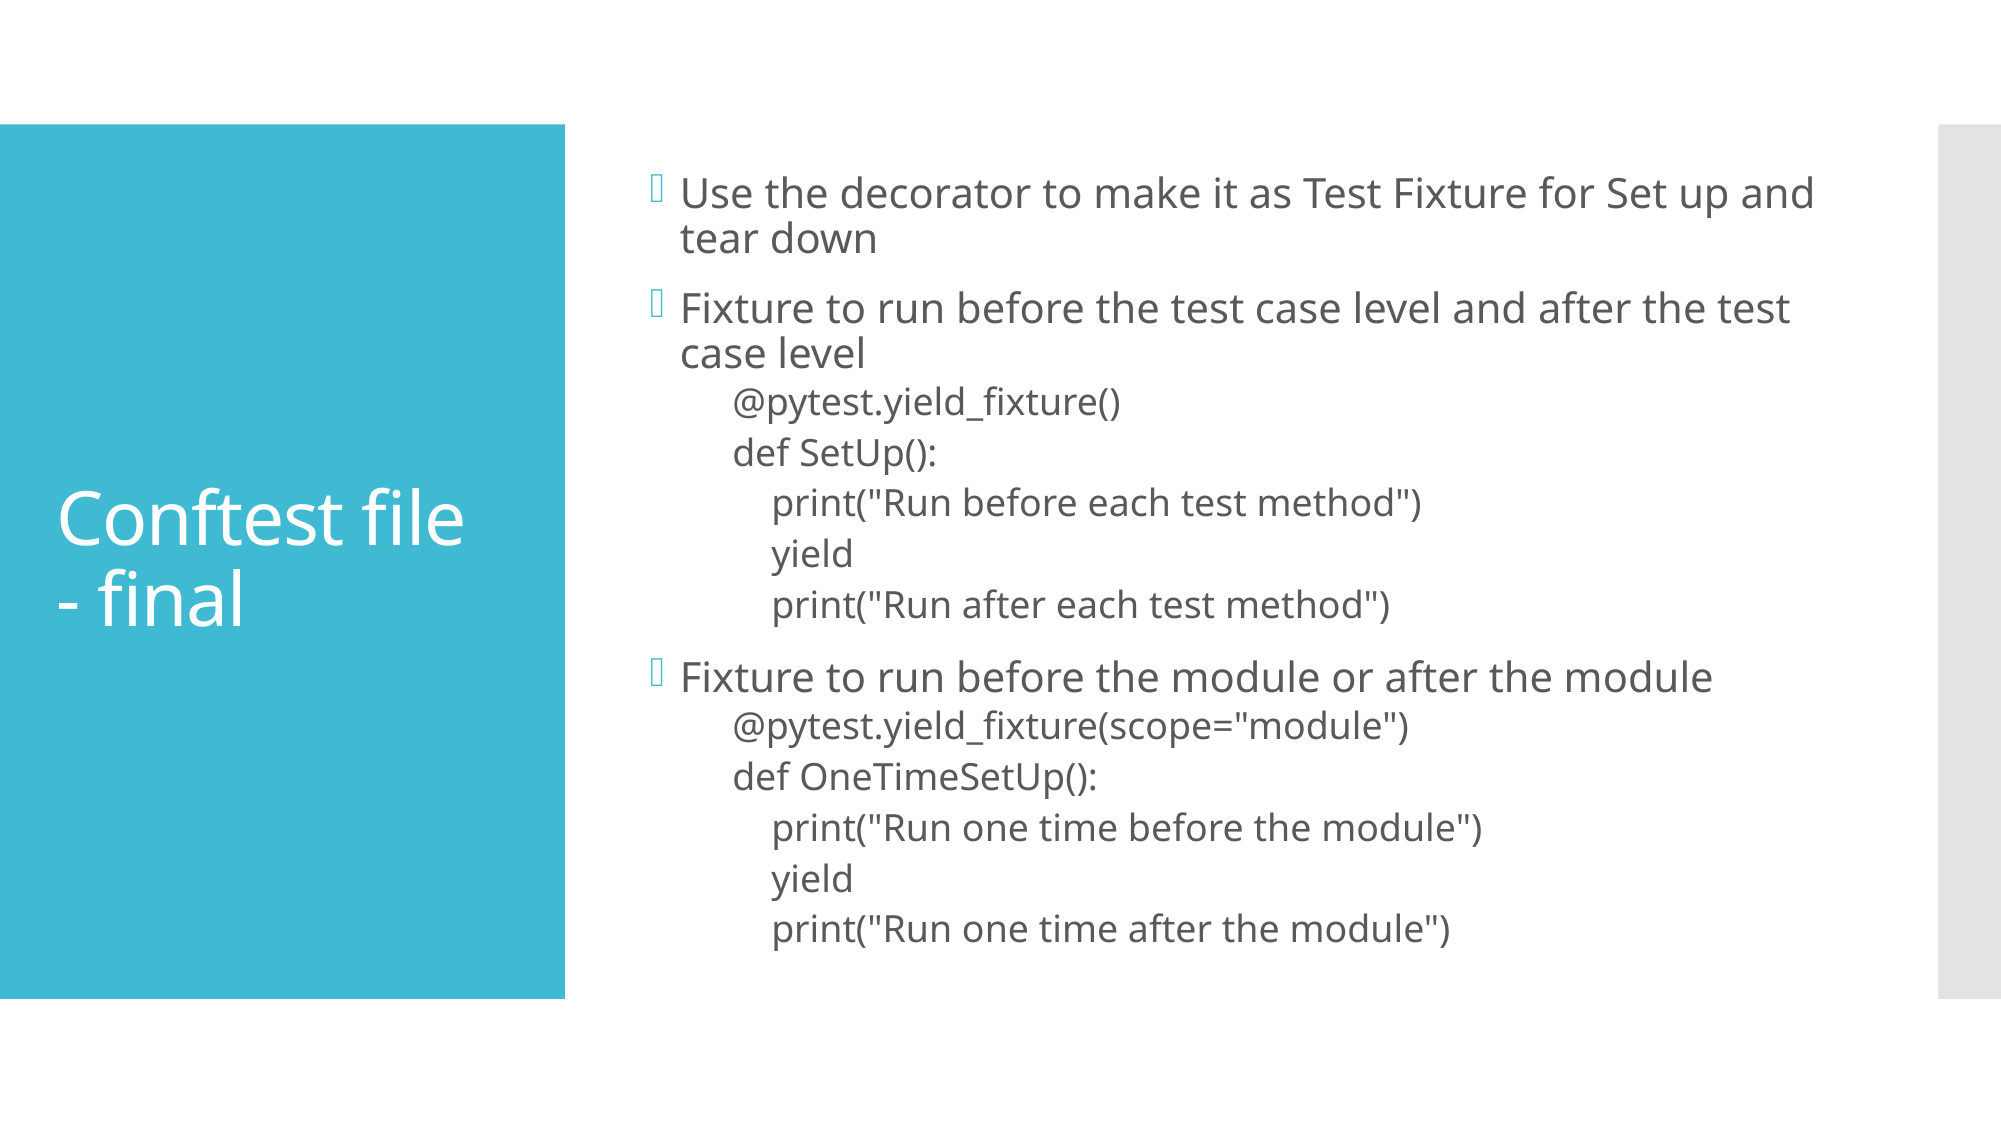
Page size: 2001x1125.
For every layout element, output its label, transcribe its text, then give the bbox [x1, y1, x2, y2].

list Use the decorator to make it as Test Fixture for Set up and tear down Fixture to run before the test case level and after the test case level @pytest.yield_fixture() def SetUp(): print("Run before each test method") yield print("Run after each test method") Fixture to run before the module or after the module @pytest.yield_fixture(scope="module") def OneTimeSetUp(): print("Run one time before the module") yield print("Run one time after the module") [634, 141, 1835, 982]
title Conftest file - final [41, 184, 525, 940]
